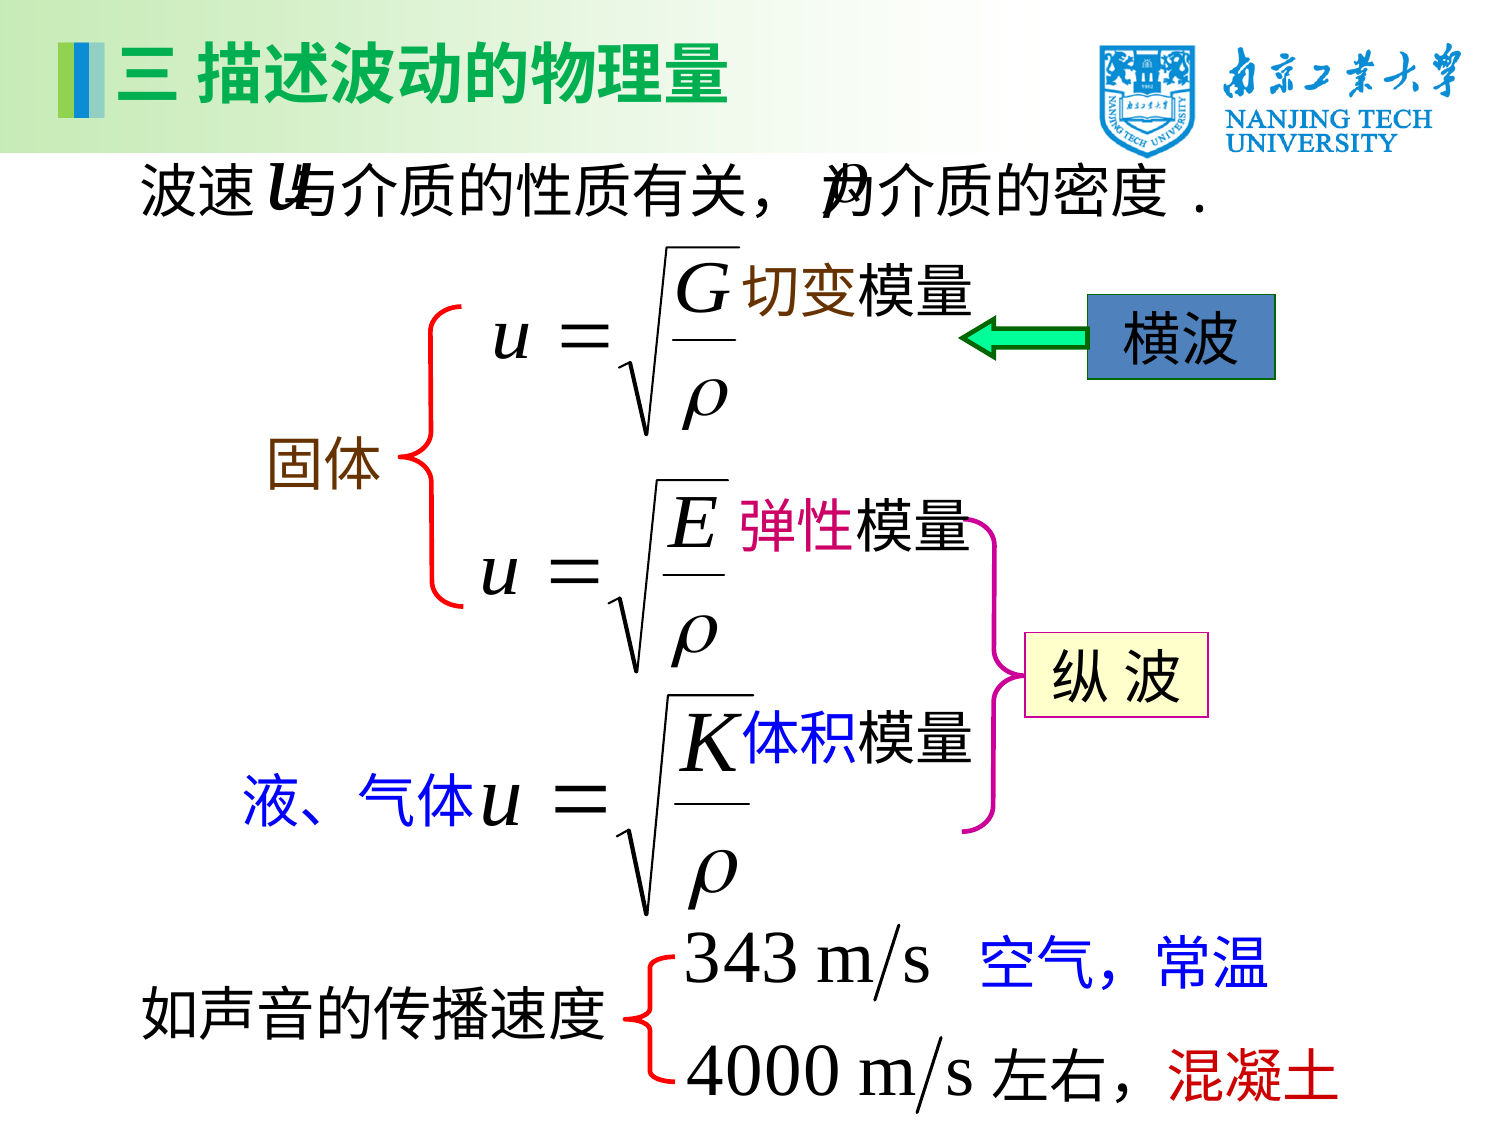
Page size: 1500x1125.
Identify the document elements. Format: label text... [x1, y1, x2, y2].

text_box 波速 与介质的性质有关， 为介质的密度. [329, 146, 1359, 232]
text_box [812, 154, 880, 231]
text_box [260, 149, 331, 225]
text_box 波速 与介质的性质有关， 为介质的密度. [124, 200, 261, 232]
picture [0, 0, 1500, 1125]
text_box 三 描述波动的物理量 [99, 24, 781, 200]
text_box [124, 912, 1359, 1125]
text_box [224, 235, 1276, 927]
